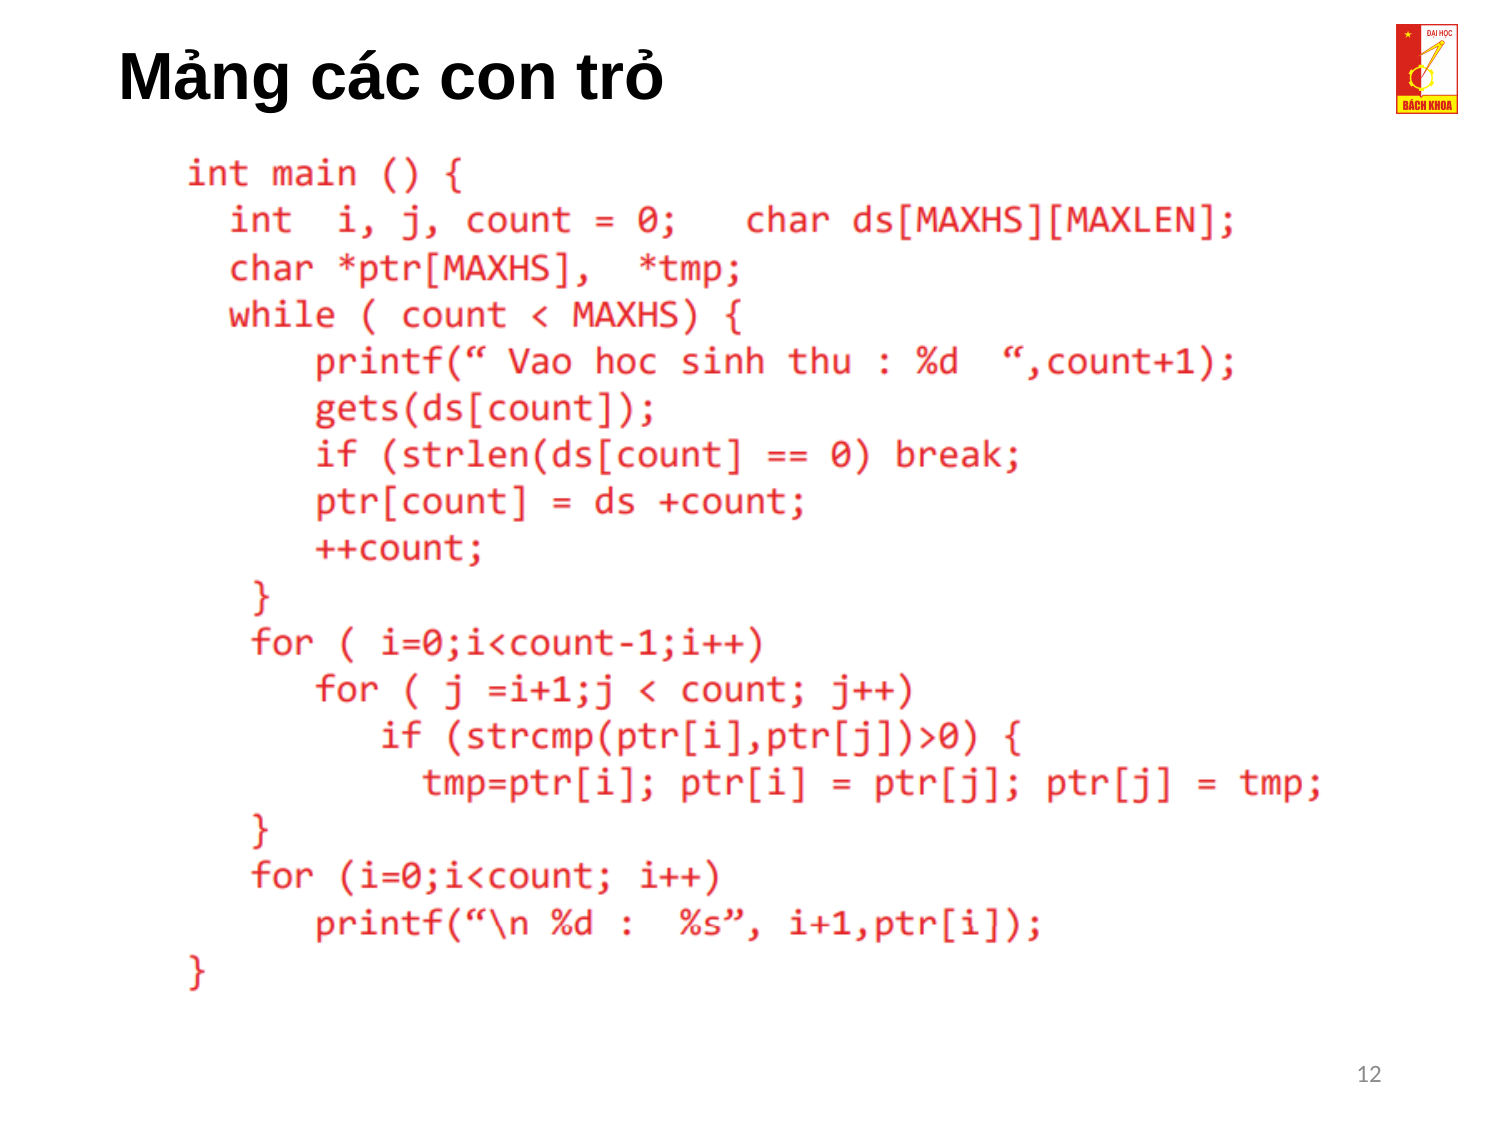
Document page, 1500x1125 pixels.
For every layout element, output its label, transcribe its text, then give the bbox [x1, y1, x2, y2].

picture [163, 144, 1337, 1028]
title Mảng các con trỏ [103, 22, 1397, 133]
slide_number 12 [1059, 1042, 1397, 1103]
picture [1397, 24, 1458, 114]
